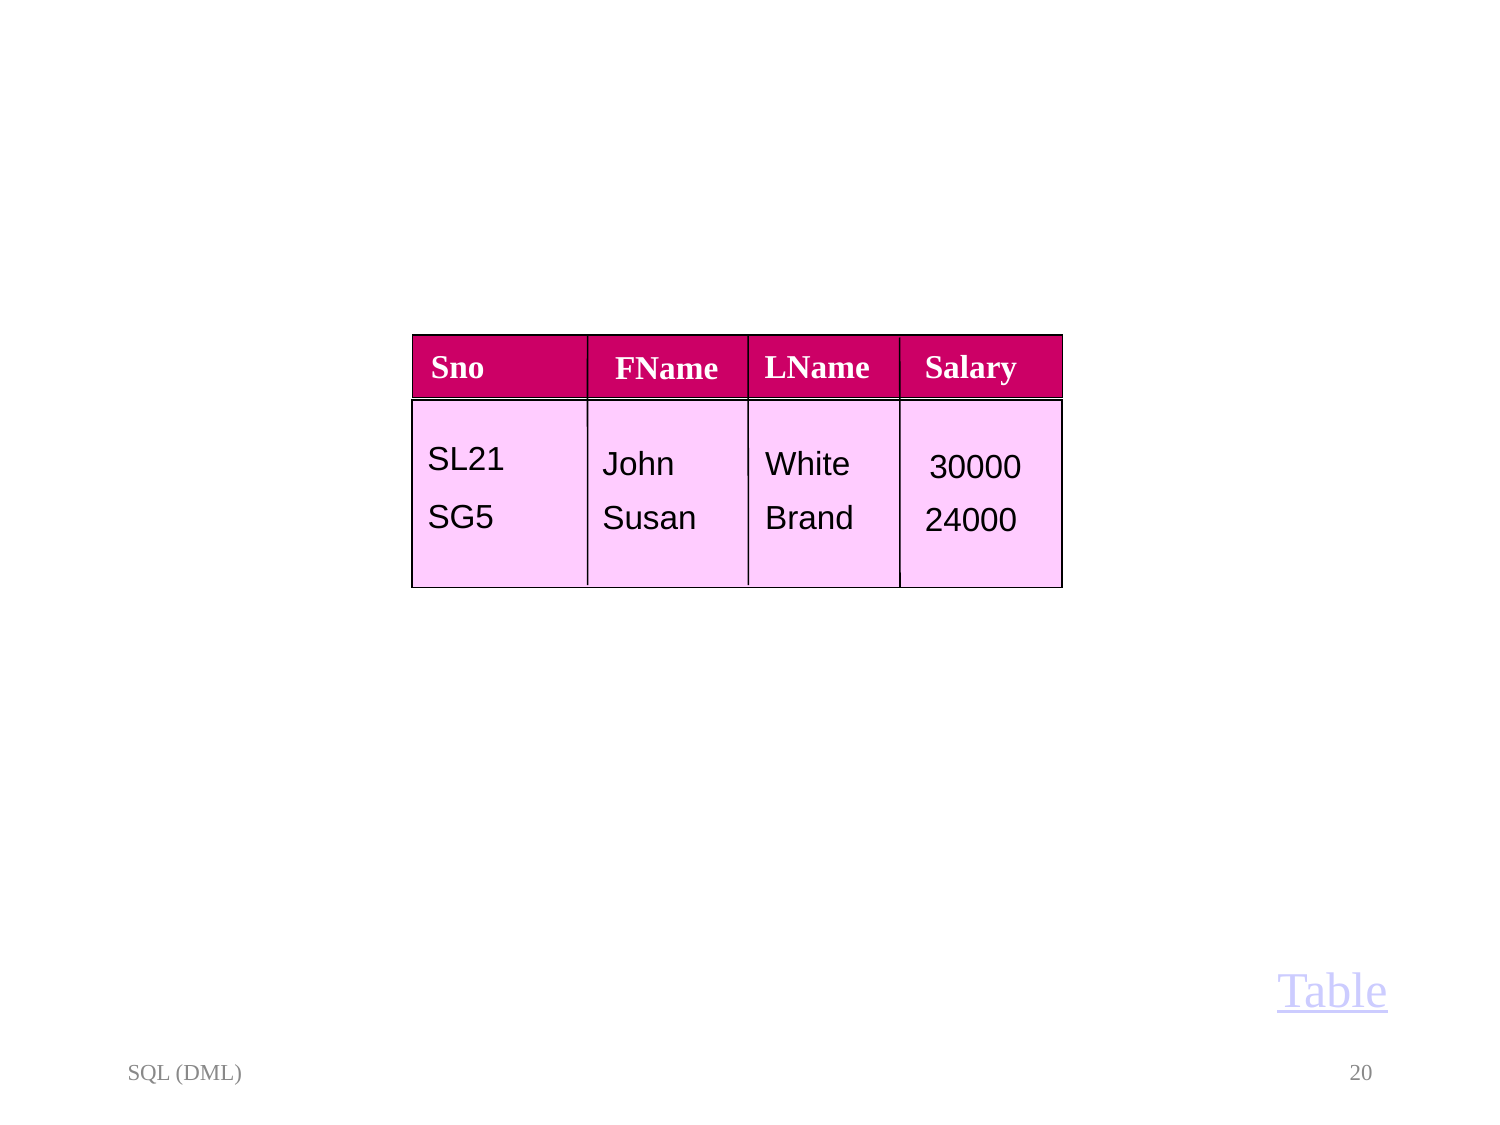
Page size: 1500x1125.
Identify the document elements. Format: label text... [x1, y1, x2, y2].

slide_number SQL (DML) [112, 1049, 426, 1125]
text_box Susan [587, 488, 712, 544]
text_box [749, 335, 1063, 398]
text_box SG5 [412, 487, 509, 543]
text_box [900, 399, 1063, 588]
text_box Salary [910, 337, 1033, 393]
text_box SL21 [412, 430, 521, 485]
slide_number 20 [1074, 1049, 1388, 1125]
text_box [412, 335, 587, 398]
text_box John [587, 435, 690, 488]
text_box FName [600, 338, 734, 394]
text_box Brand [750, 488, 869, 544]
text_box White [750, 435, 866, 488]
text_box 30000 [914, 437, 1037, 493]
text_box 24000 [910, 490, 1033, 546]
text_box LName [749, 337, 886, 393]
text_box Table [1262, 949, 1438, 1025]
text_box [412, 399, 899, 588]
text_box Sno [415, 337, 500, 393]
text_box [588, 335, 748, 398]
